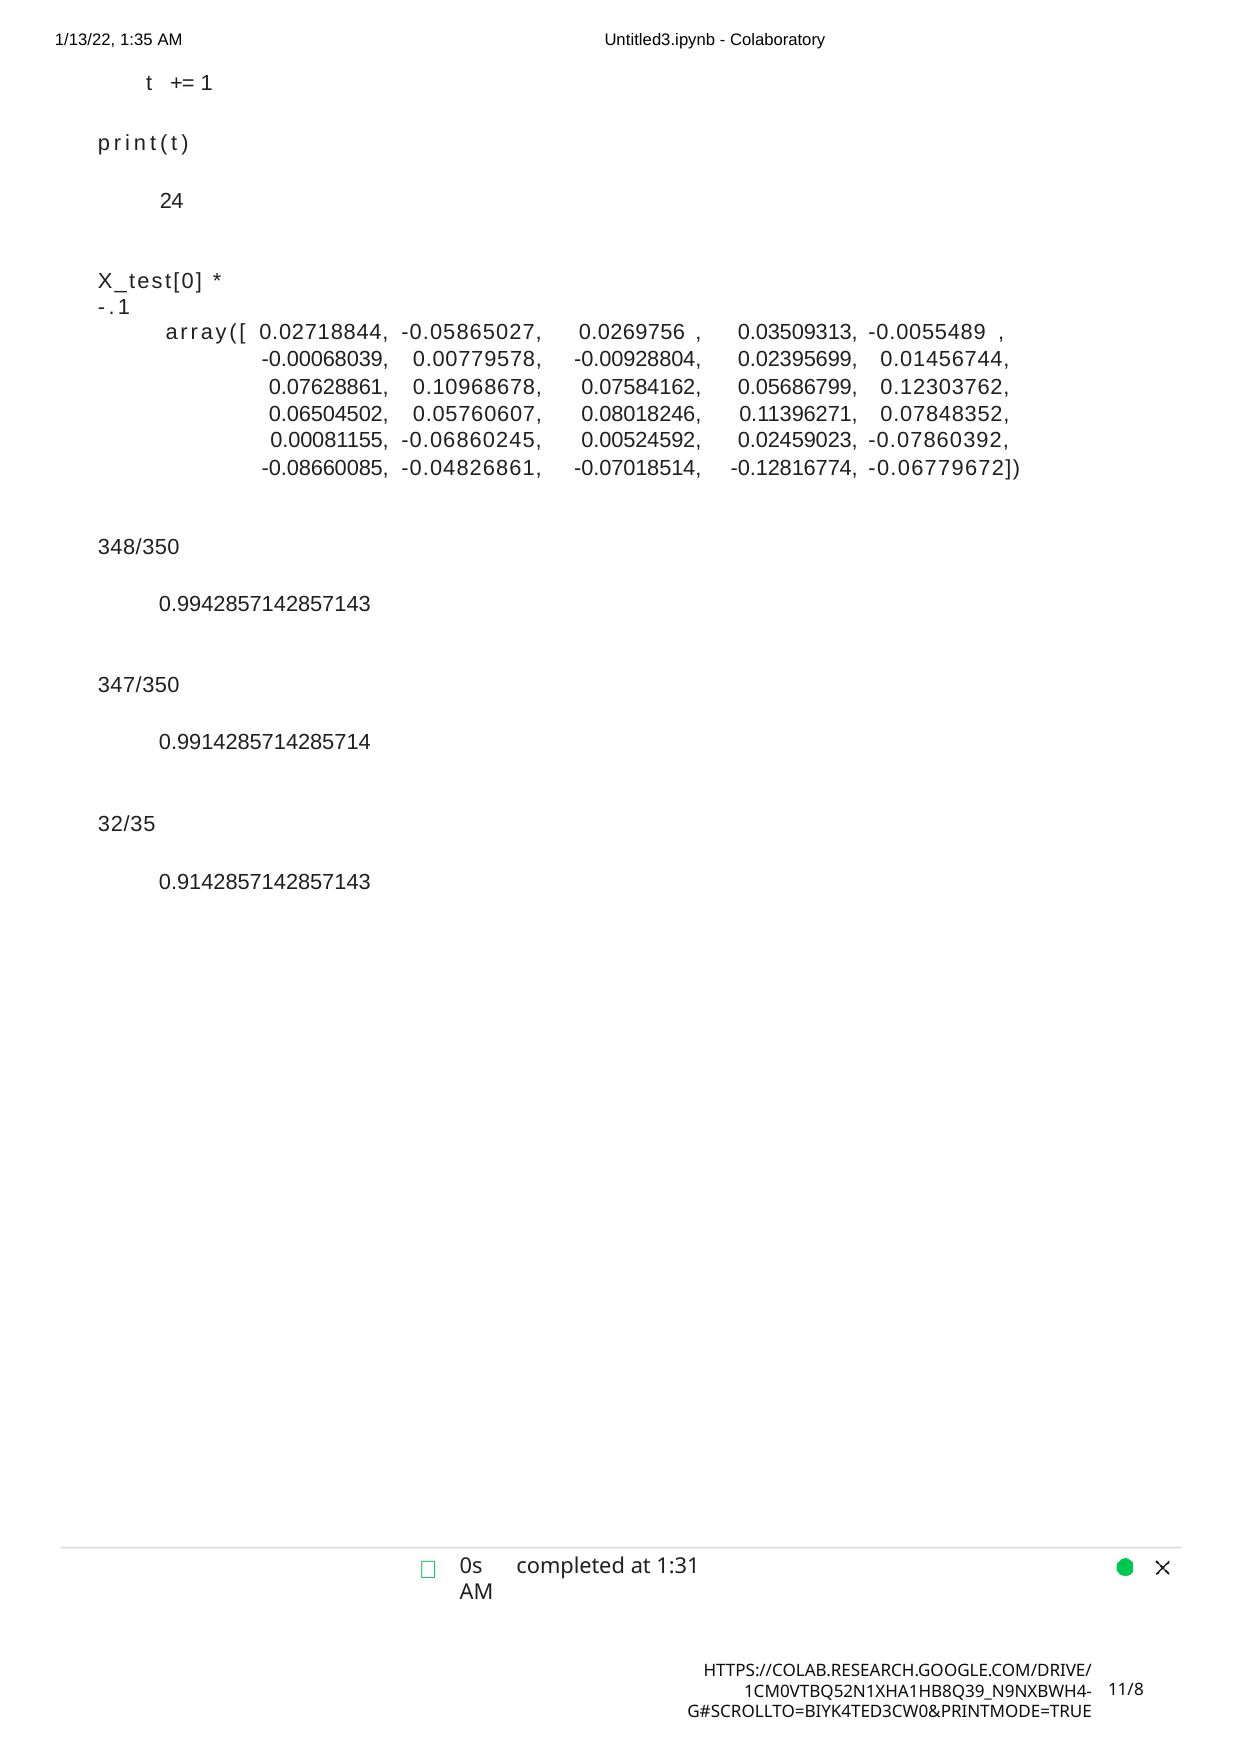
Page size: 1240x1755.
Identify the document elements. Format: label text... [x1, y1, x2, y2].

table_cell 0.11396271, [706, 403, 862, 429]
text_box 0s completed at 1:31 AM [457, 1549, 492, 1605]
table_cell 0.07628861, [154, 376, 393, 403]
table_cell 0.05760607, [393, 403, 550, 429]
table_header array([ 0.02718844, [154, 324, 393, 348]
table_cell 0.02395699, [706, 348, 862, 376]
table_header -0.0055489 , [862, 324, 1030, 348]
table_cell 0.00779578, [393, 348, 550, 376]
table_cell 0.07584162, [550, 376, 706, 403]
table_cell 0.10968678, [393, 376, 550, 403]
footer https://colab.research.google.com/drive/1cM0vtbQ52N1xHA1Hb8q39_n9NXbWh4-G#scrollTo=biYk4Ted3cw0&printMode=true [492, 1181, 1093, 1755]
table_cell -0.00928804, [550, 348, 706, 376]
slide_number 11/8 [1101, 1181, 1201, 1755]
table_cell -0.04826861, [393, 457, 550, 482]
text_box 1/13/22, 1:35 AM [53, 27, 185, 50]
table_cell -0.07018514, [550, 457, 706, 482]
table_cell 0.02459023, [706, 429, 862, 457]
table_header 0.03509313, [706, 324, 862, 348]
table_cell 0.12303762, [862, 376, 1030, 403]
text_box Untitled3.ipynb - Colaboratory [602, 27, 828, 50]
table_cell 0.07848352, [862, 403, 1030, 429]
text_box 348/350 0.9942857142857143 347/350 0.9914285714285714 32/35 0.9142857142857143 [95, 530, 378, 894]
table_cell -0.07860392, [862, 429, 1030, 457]
table_cell -0.06779672]) [862, 457, 1030, 482]
table_cell -0.12816774, [706, 457, 862, 482]
table_cell -0.06860245, [393, 429, 550, 457]
table_cell 0.00081155, [154, 429, 393, 457]
text_box t += 1 print(t) 24 X_test[0] * -.1 [95, 66, 281, 320]
table_header 0.0269756 , [550, 324, 706, 348]
table_cell 0.05686799, [706, 376, 862, 403]
text_box  [416, 1551, 447, 1584]
table_cell -0.00068039, [154, 348, 393, 376]
table_cell -0.08660085, [154, 457, 393, 482]
table_cell 0.01456744, [862, 348, 1030, 376]
table_cell 0.06504502, [154, 403, 393, 429]
table_cell 0.00524592, [550, 429, 706, 457]
table_cell 0.08018246, [550, 403, 706, 429]
table_header -0.05865027, [393, 324, 550, 348]
